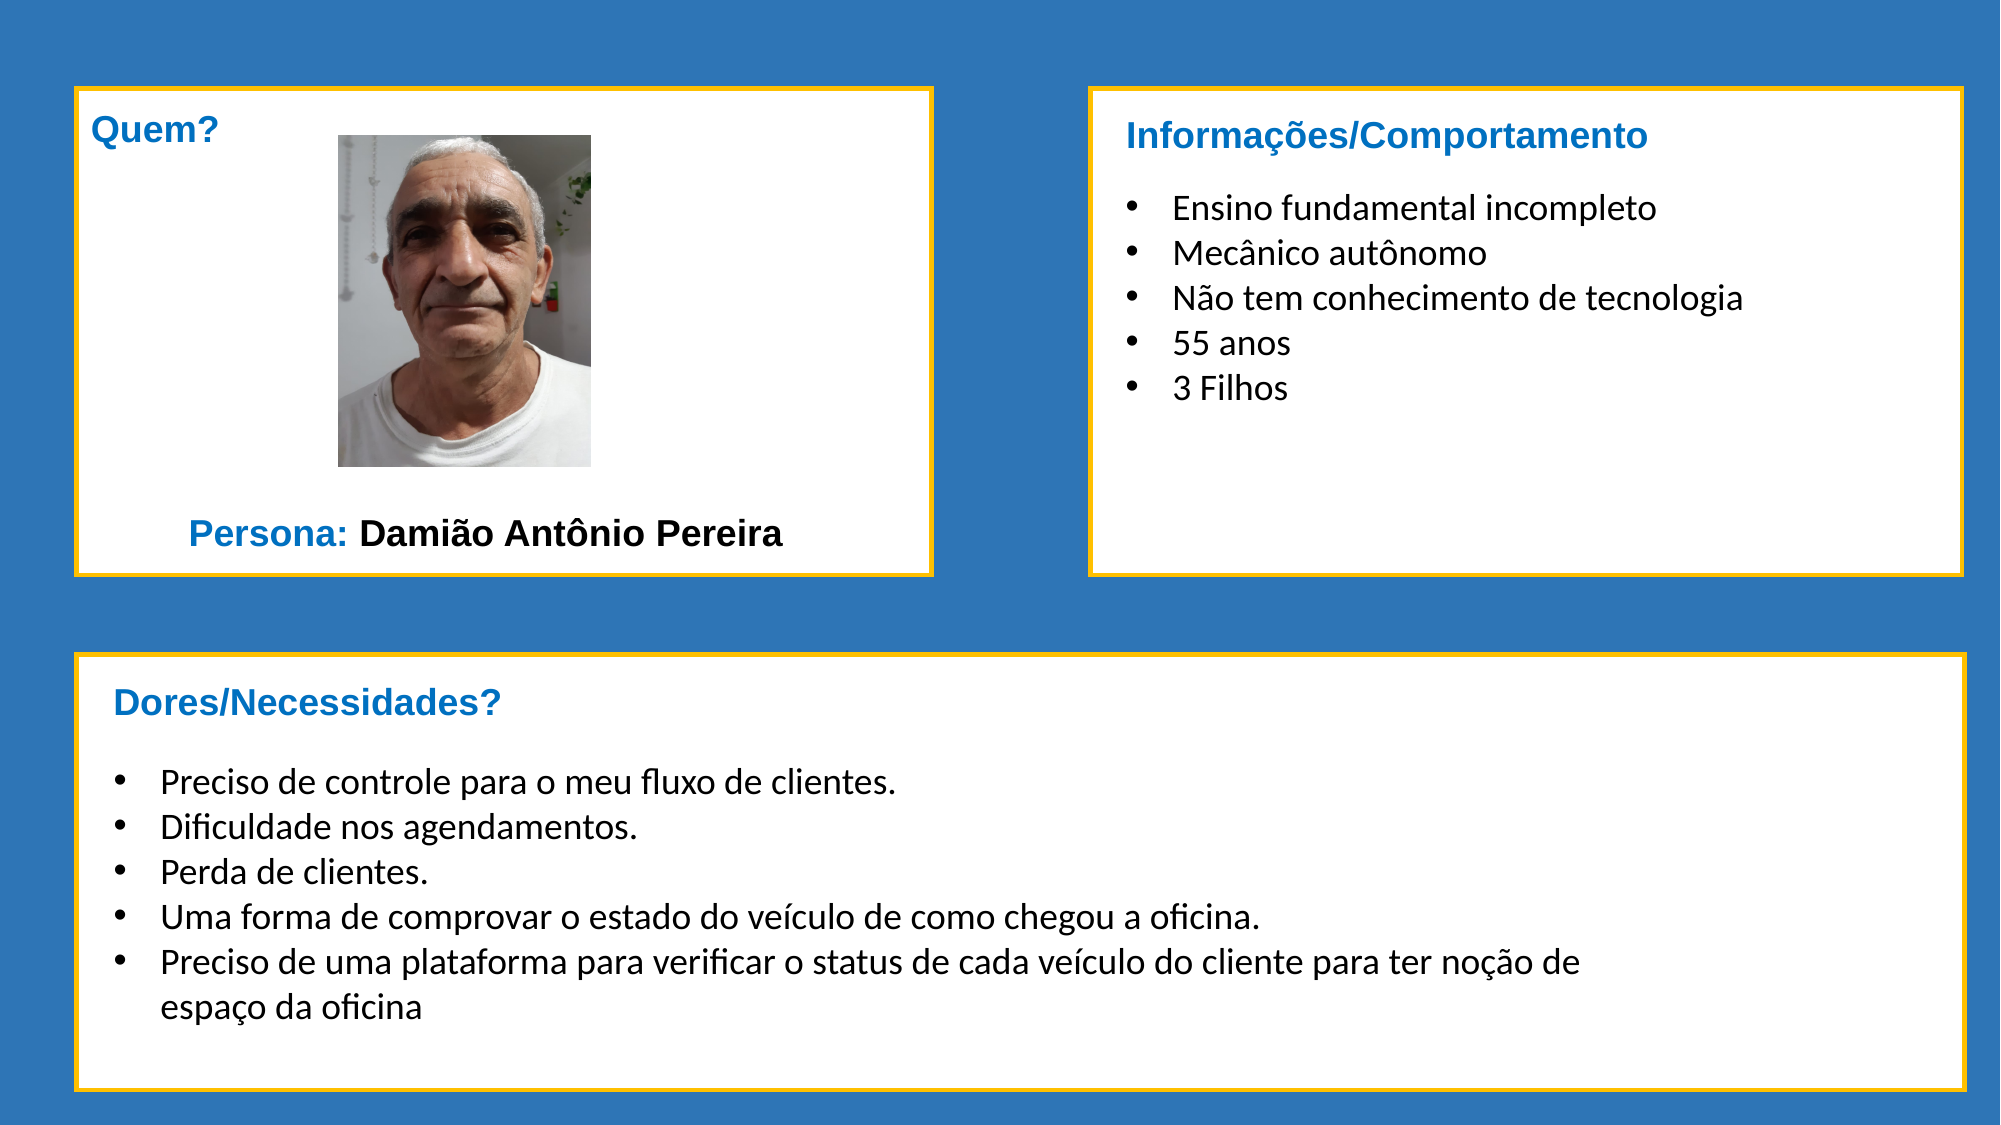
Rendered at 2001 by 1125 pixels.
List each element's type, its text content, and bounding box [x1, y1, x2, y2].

text_box [76, 653, 1110, 1091]
text_box Informações/Comportamento [1111, 103, 1792, 164]
text_box Persona: Damião Antônio Pereira [173, 501, 825, 562]
text_box Ensino fundamental incompleto Mecânico autônomo Não tem conhecimento de tecnologia 55 anos 3 Filhos [1110, 175, 2000, 911]
text_box [0, 0, 2000, 1125]
text_box Preciso de controle para o meu fluxo de clientes. Dificuldade nos agendamentos. Perda de clientes. Uma forma de comprovar o estado do veículo de como chegou a oficina. Preciso de uma plataforma para verificar o status de cada veículo do cliente para ter noção de espaço da oficina [98, 749, 1611, 1125]
picture [338, 135, 591, 467]
text_box [76, 87, 932, 576]
text_box [1611, 911, 1966, 1091]
text_box Quem? [75, 97, 555, 158]
text_box Dores/Necessidades? [98, 670, 578, 731]
text_box [1089, 87, 1963, 576]
